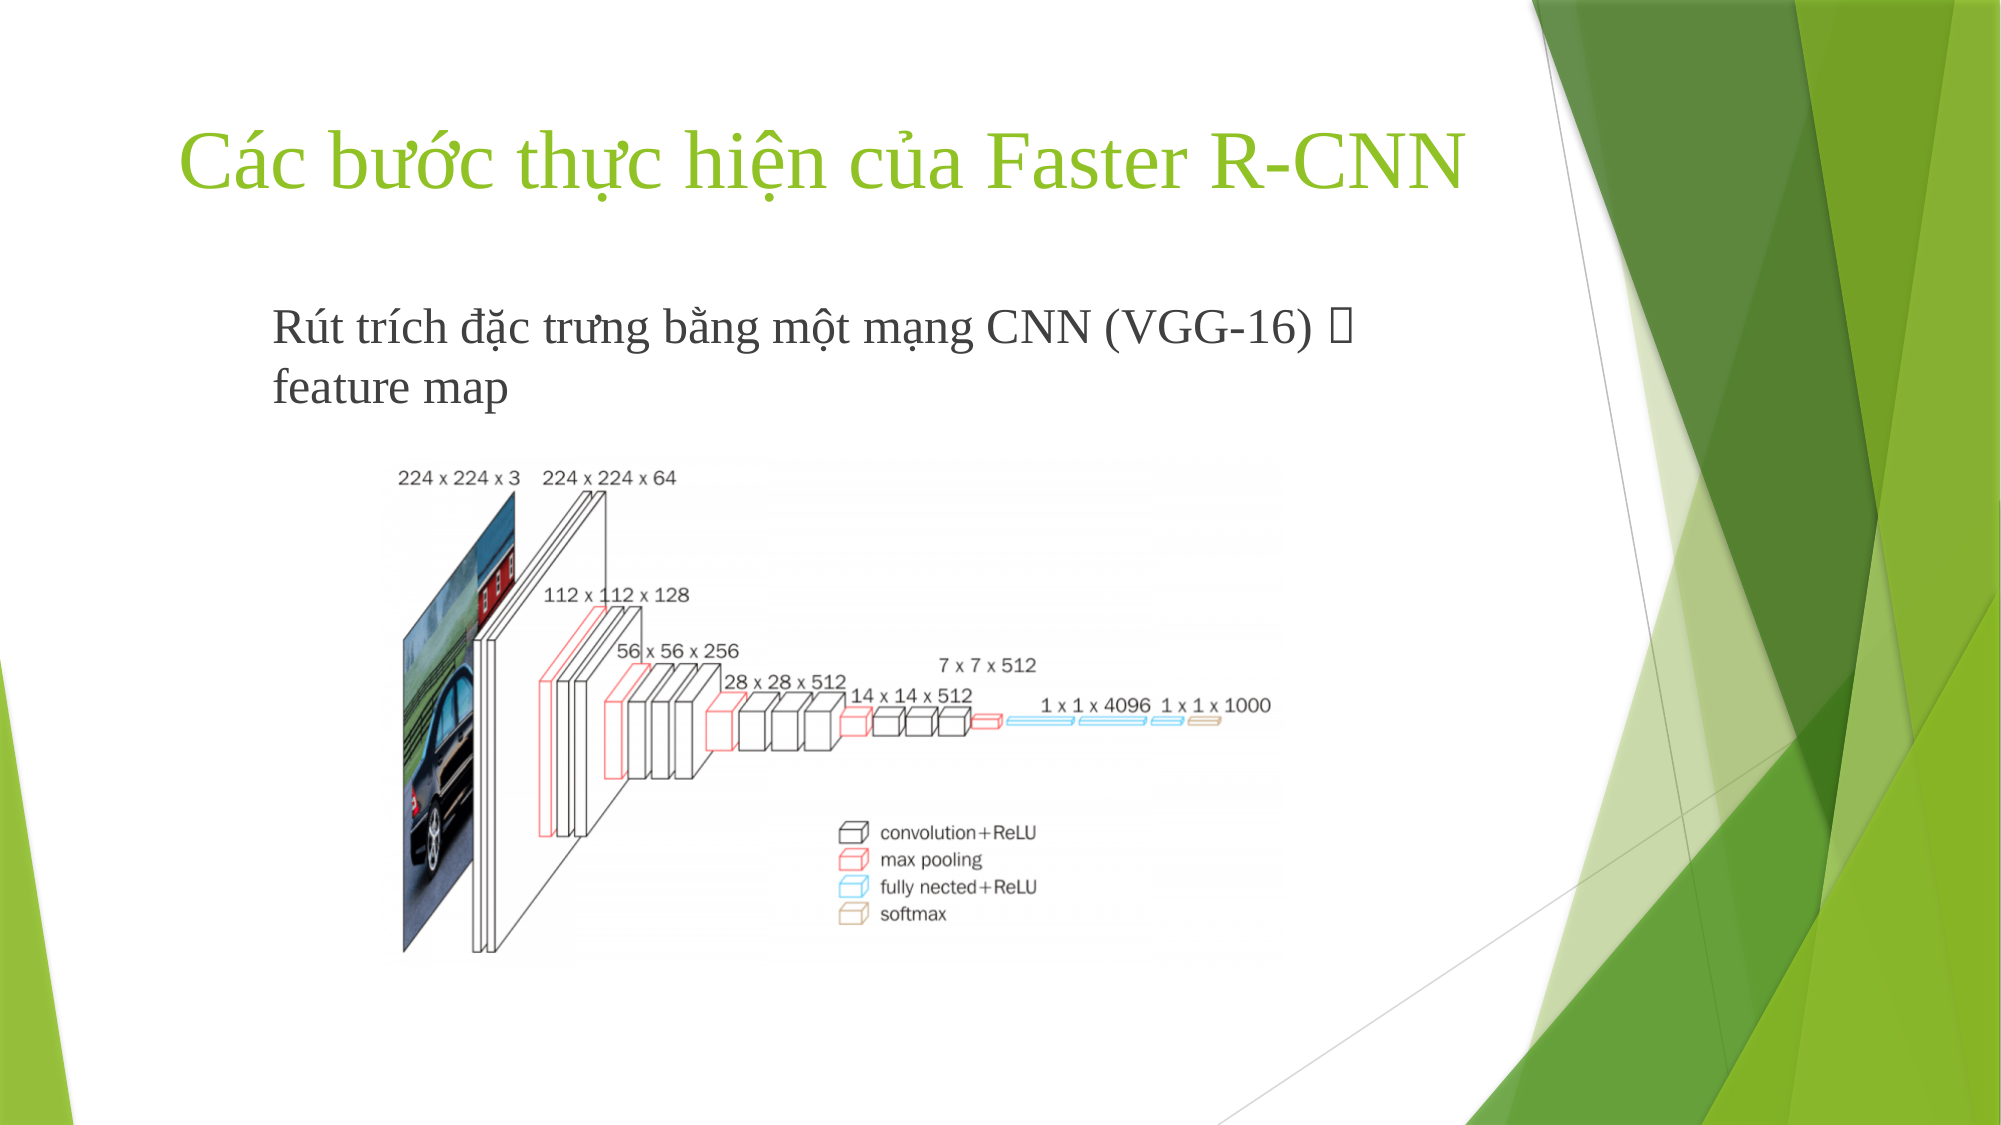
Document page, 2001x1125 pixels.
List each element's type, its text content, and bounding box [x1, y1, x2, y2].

picture [381, 456, 1286, 968]
text_box Các bước thực hiện của Faster R-CNN [163, 97, 1690, 287]
list Rút trích đặc trưng bằng một mạng CNN (VGG-16)  feature map [257, 287, 1507, 428]
